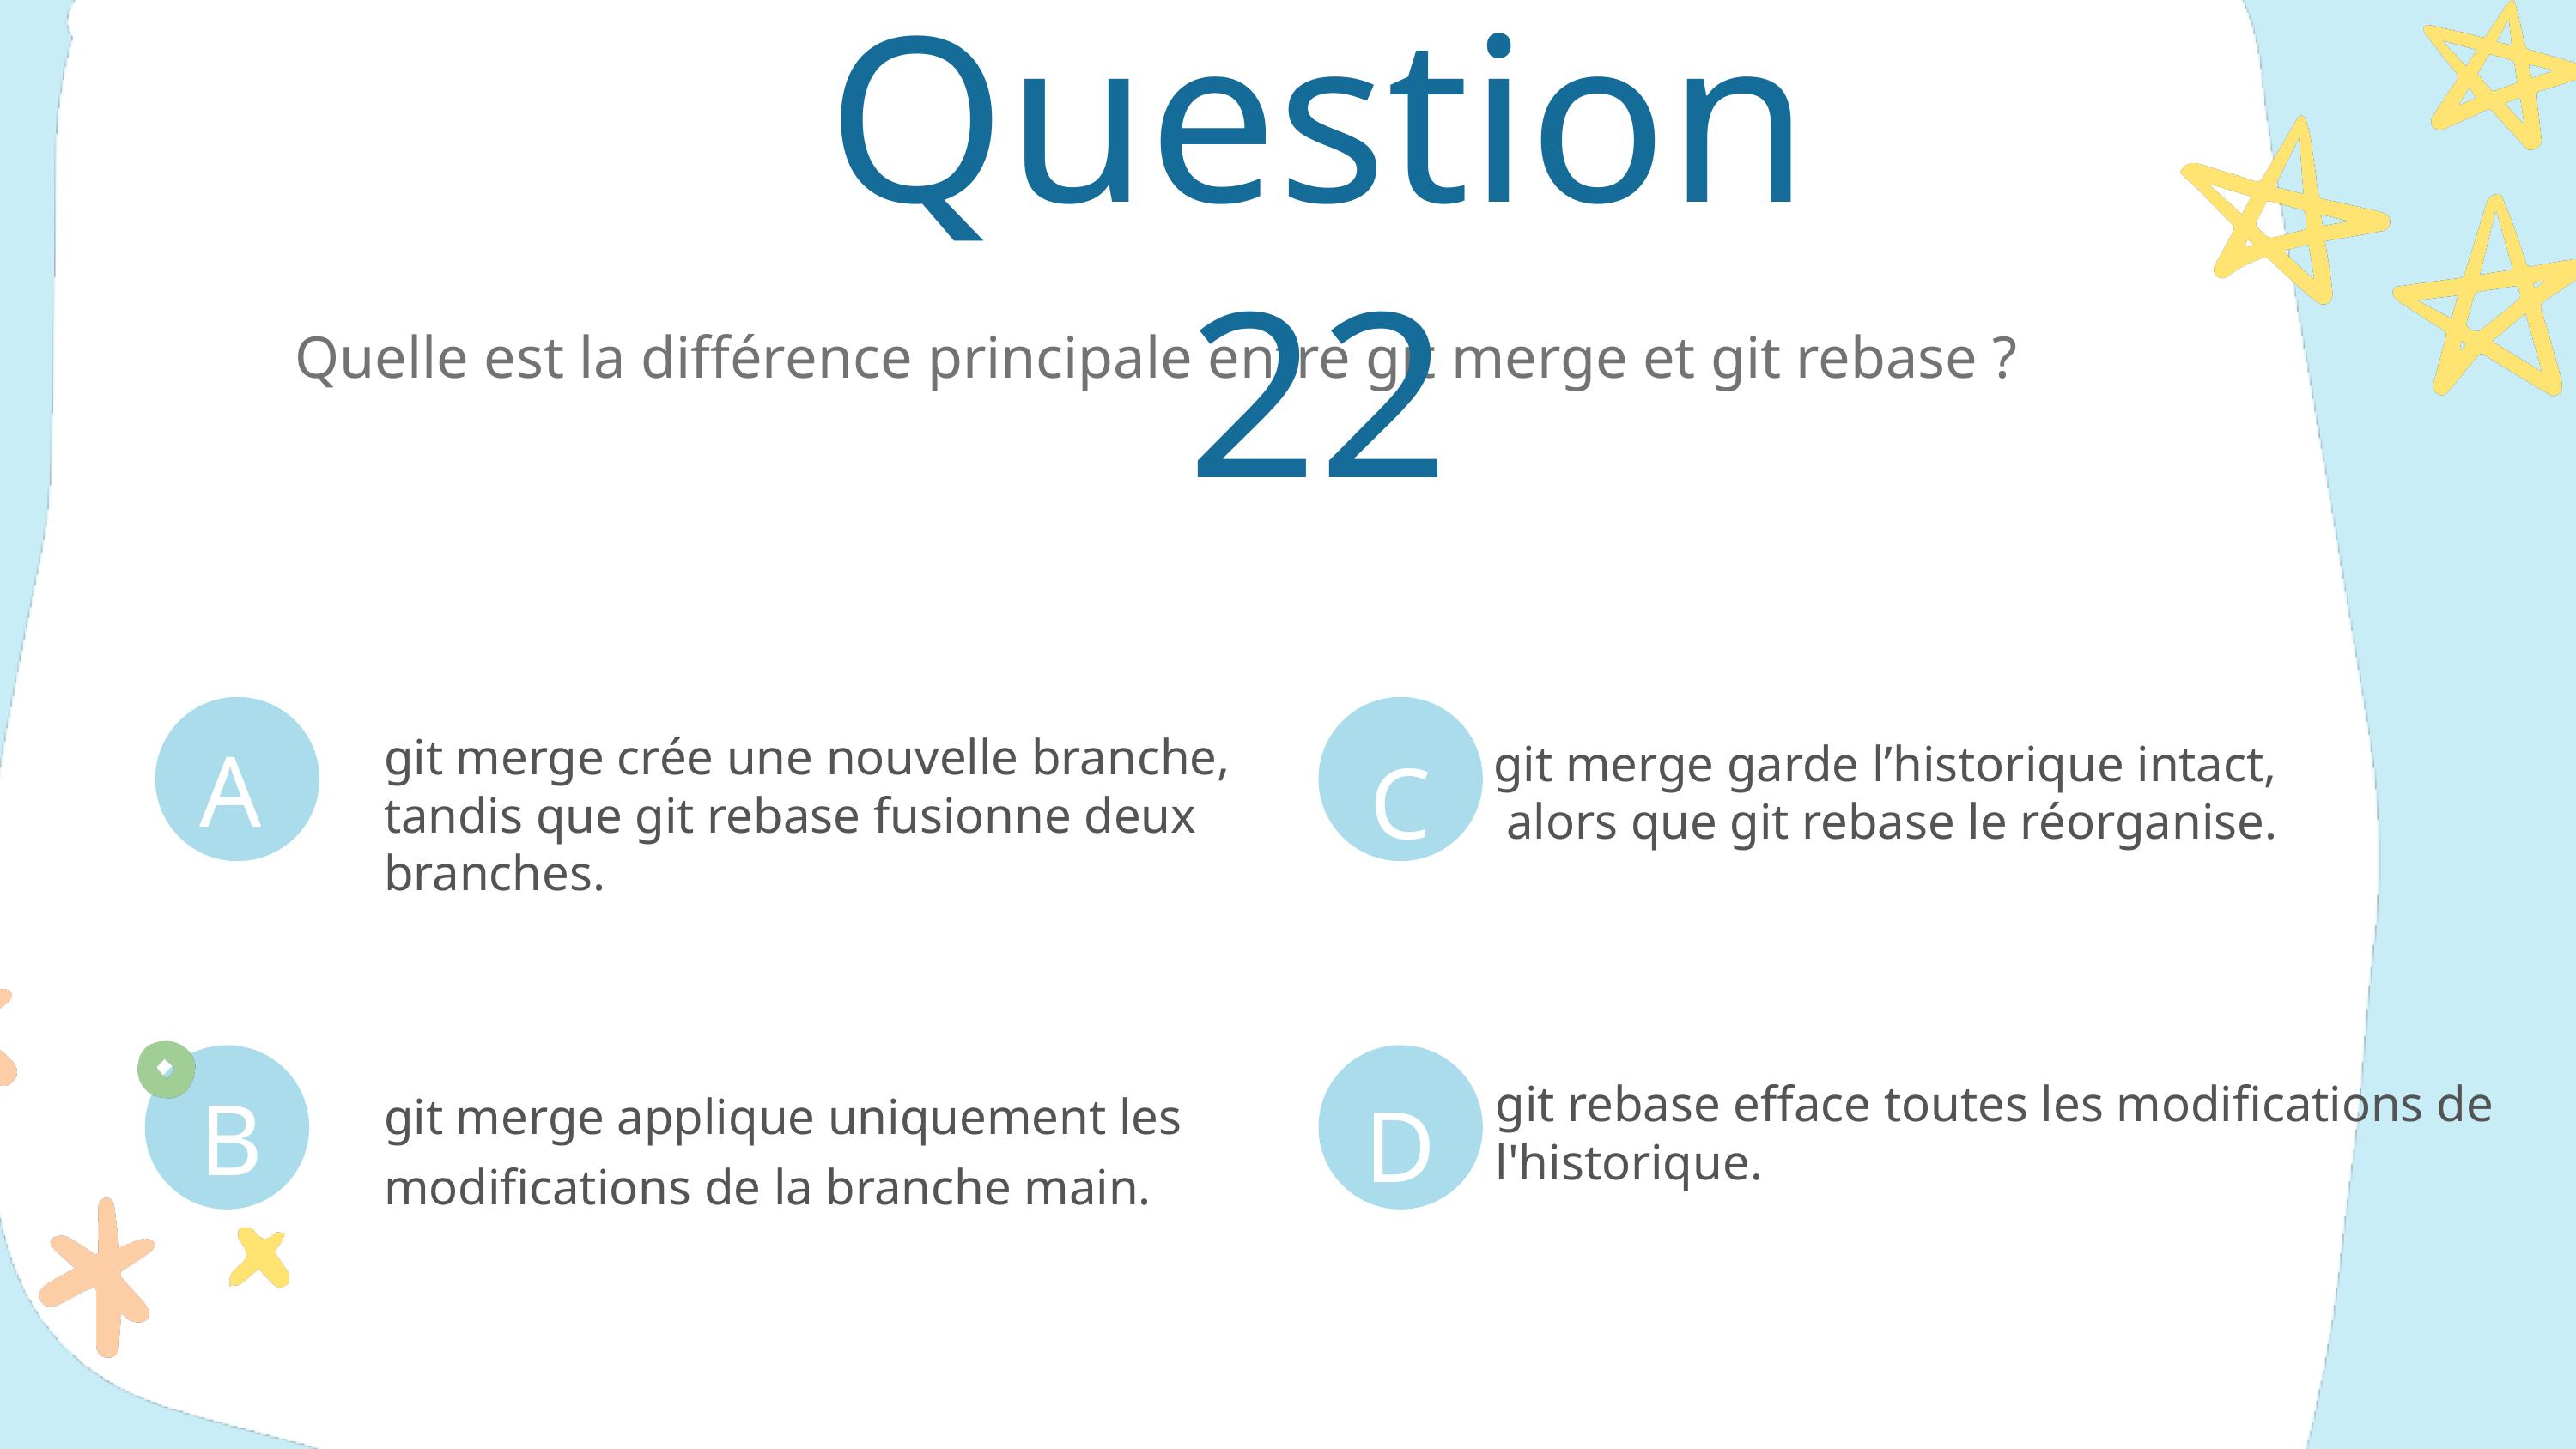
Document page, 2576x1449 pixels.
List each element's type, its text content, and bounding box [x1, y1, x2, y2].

text_box Question 22 [702, 0, 1935, 524]
text_box [2179, 0, 2576, 397]
text_box git rebase efface toutes les modifications de l'historique. [1482, 1073, 2566, 1401]
text_box git merge applique uniquement les modifications de la branche main. [319, 1073, 1319, 1401]
text_box Quelle est la différence principale entre git merge et git rebase ? [1935, 321, 2239, 517]
text_box [0, 0, 2383, 1449]
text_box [1318, 1045, 1484, 1210]
text_box git merge garde l’historique intact, alors que git rebase le réorganise. [1493, 732, 2576, 965]
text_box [155, 696, 320, 862]
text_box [1318, 696, 1484, 862]
text_box git merge crée une nouvelle branche, tandis que git rebase fusionne deux branches. [319, 726, 1309, 959]
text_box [144, 1045, 310, 1210]
text_box Quelle est la différence principale entre git merge et git rebase ? [295, 321, 702, 517]
text_box [0, 941, 289, 1430]
